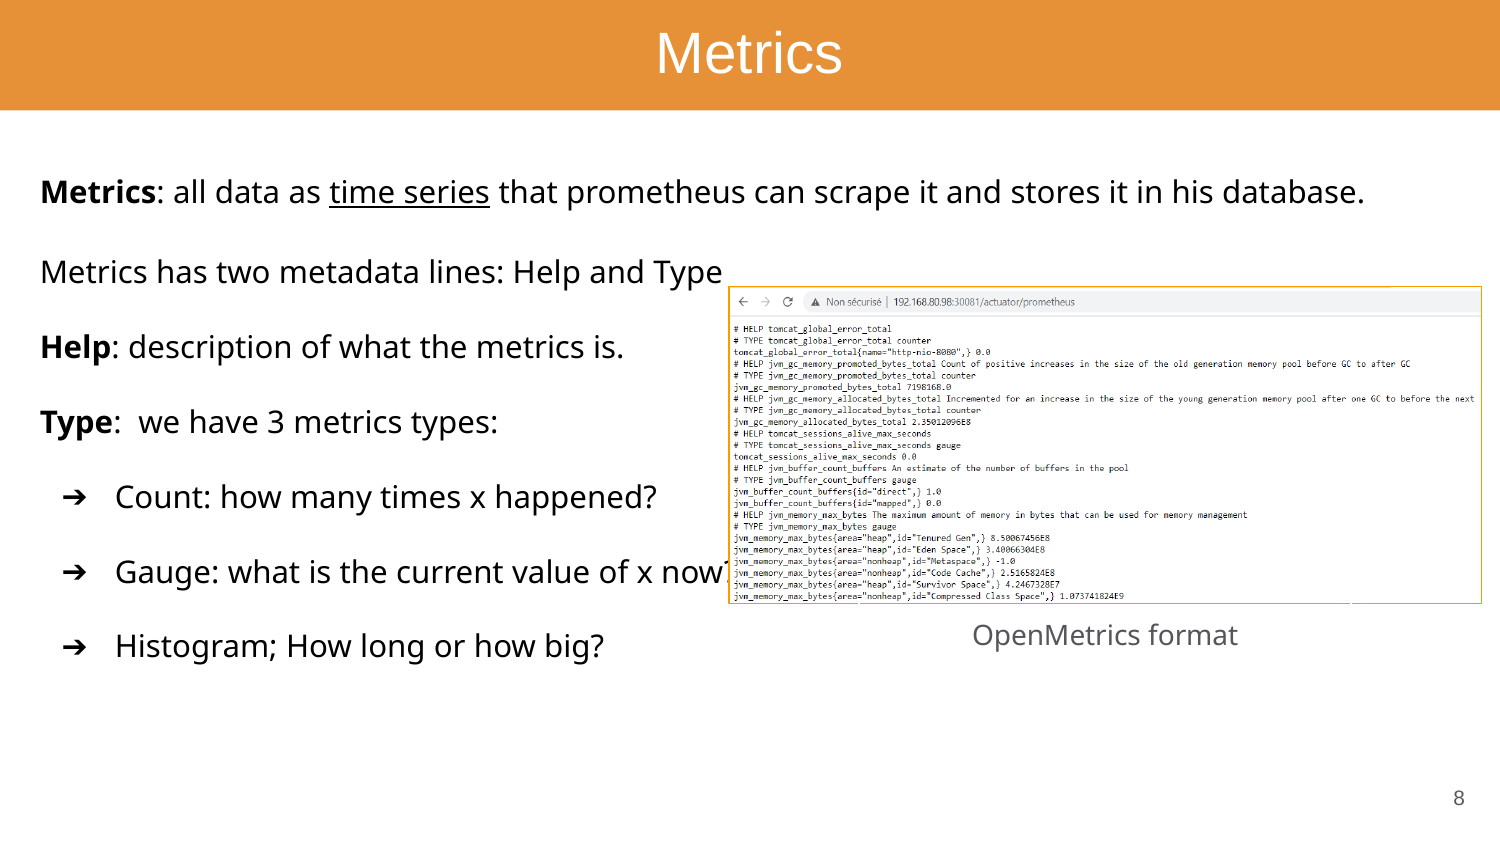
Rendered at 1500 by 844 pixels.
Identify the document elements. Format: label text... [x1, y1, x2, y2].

text_box OpenMetrics format [859, 611, 1352, 683]
picture [729, 287, 1481, 603]
subtitle Metrics [0, 0, 1500, 111]
slide_number 8 [1389, 764, 1480, 830]
text_box Metrics: all data as time series that prometheus can scrape it and stores it in his database. Metrics has two metadata lines: Help and Type Help: description of what the metrics is. Type: we have 3 metrics types: Count: how many times x happened? Gauge: what is the current value of x now? Histogram; How long or how big? [24, 114, 1469, 732]
